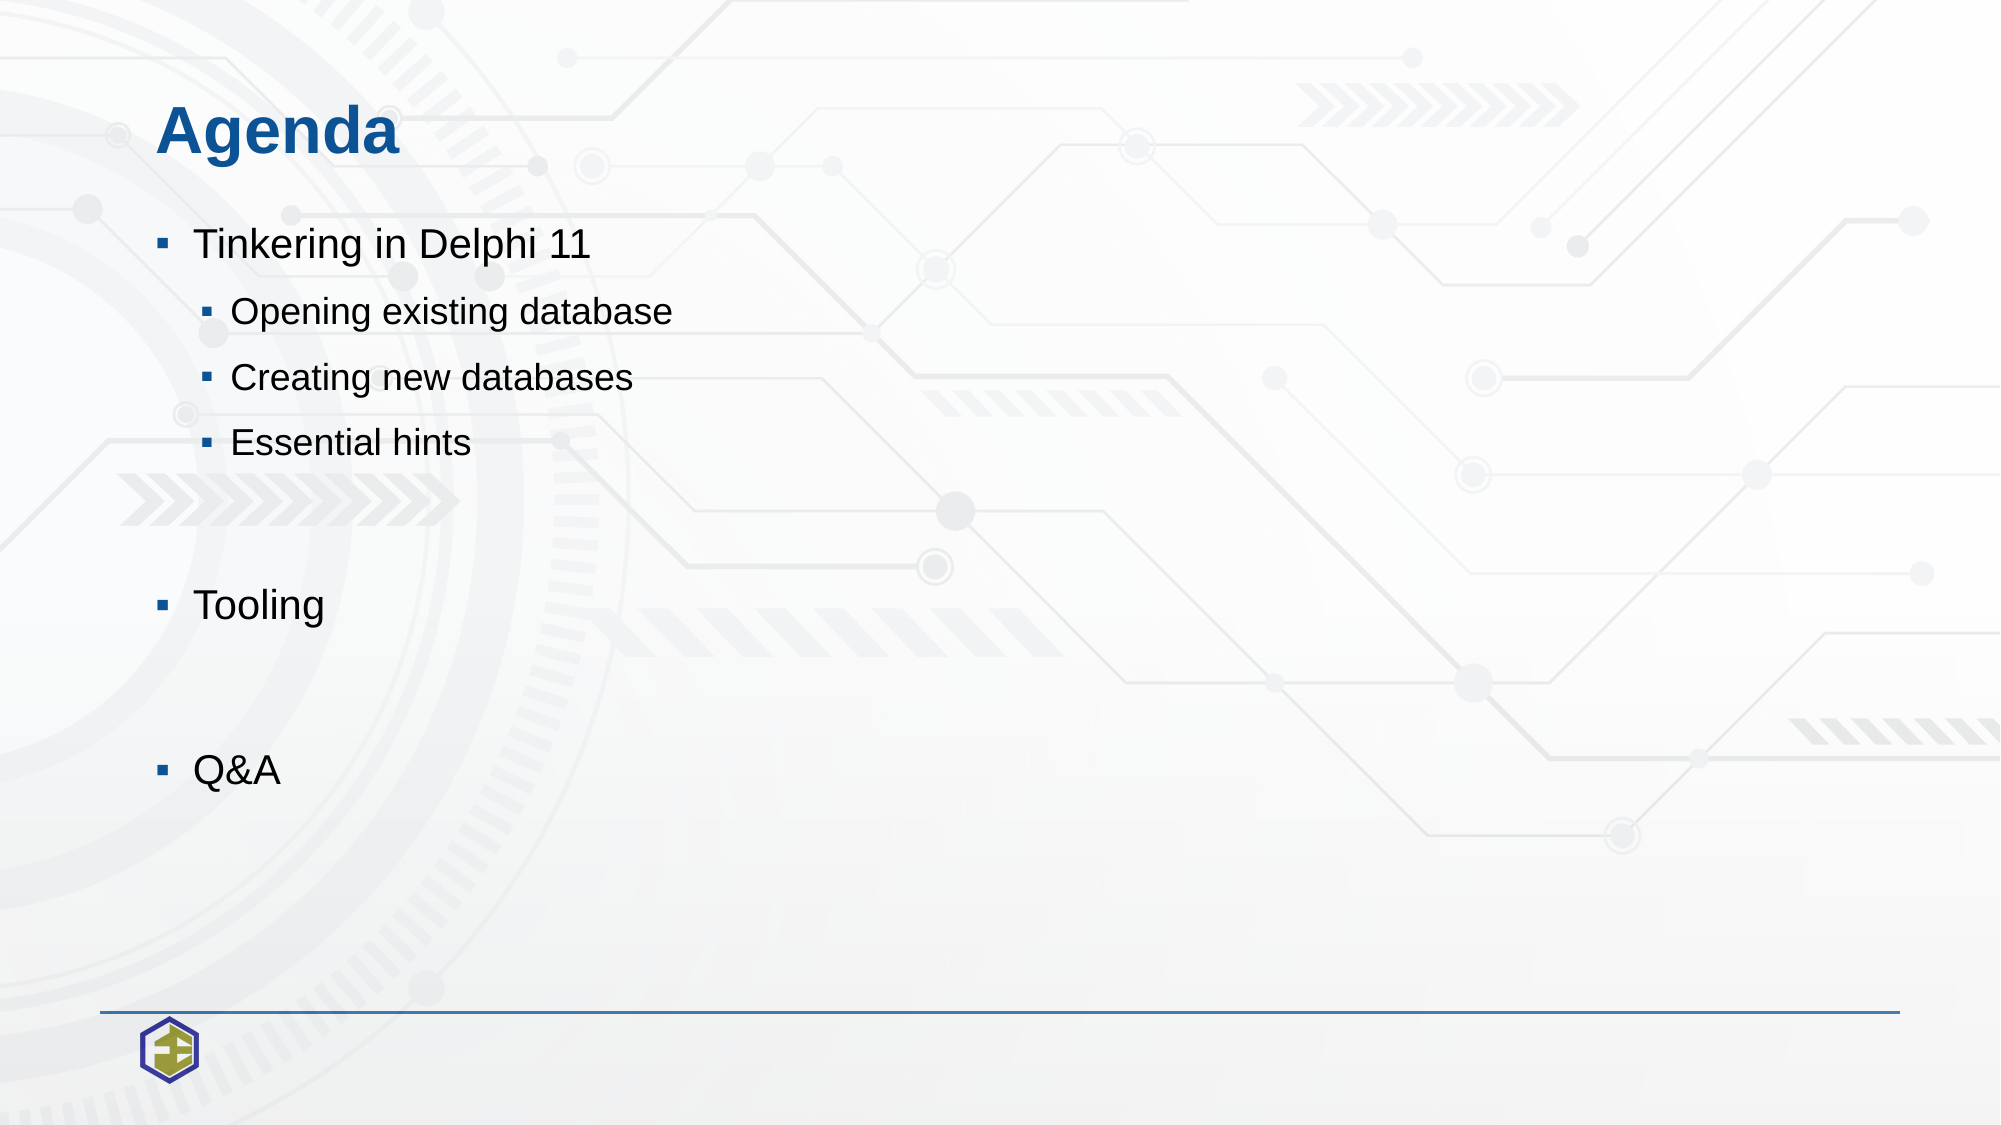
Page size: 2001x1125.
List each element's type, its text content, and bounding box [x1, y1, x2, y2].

list Tinkering in Delphi 11 Opening existing database Creating new databases Essential hints Tooling Q&A [140, 215, 1860, 950]
picture [140, 1016, 199, 1084]
title Agenda [140, 82, 1860, 175]
